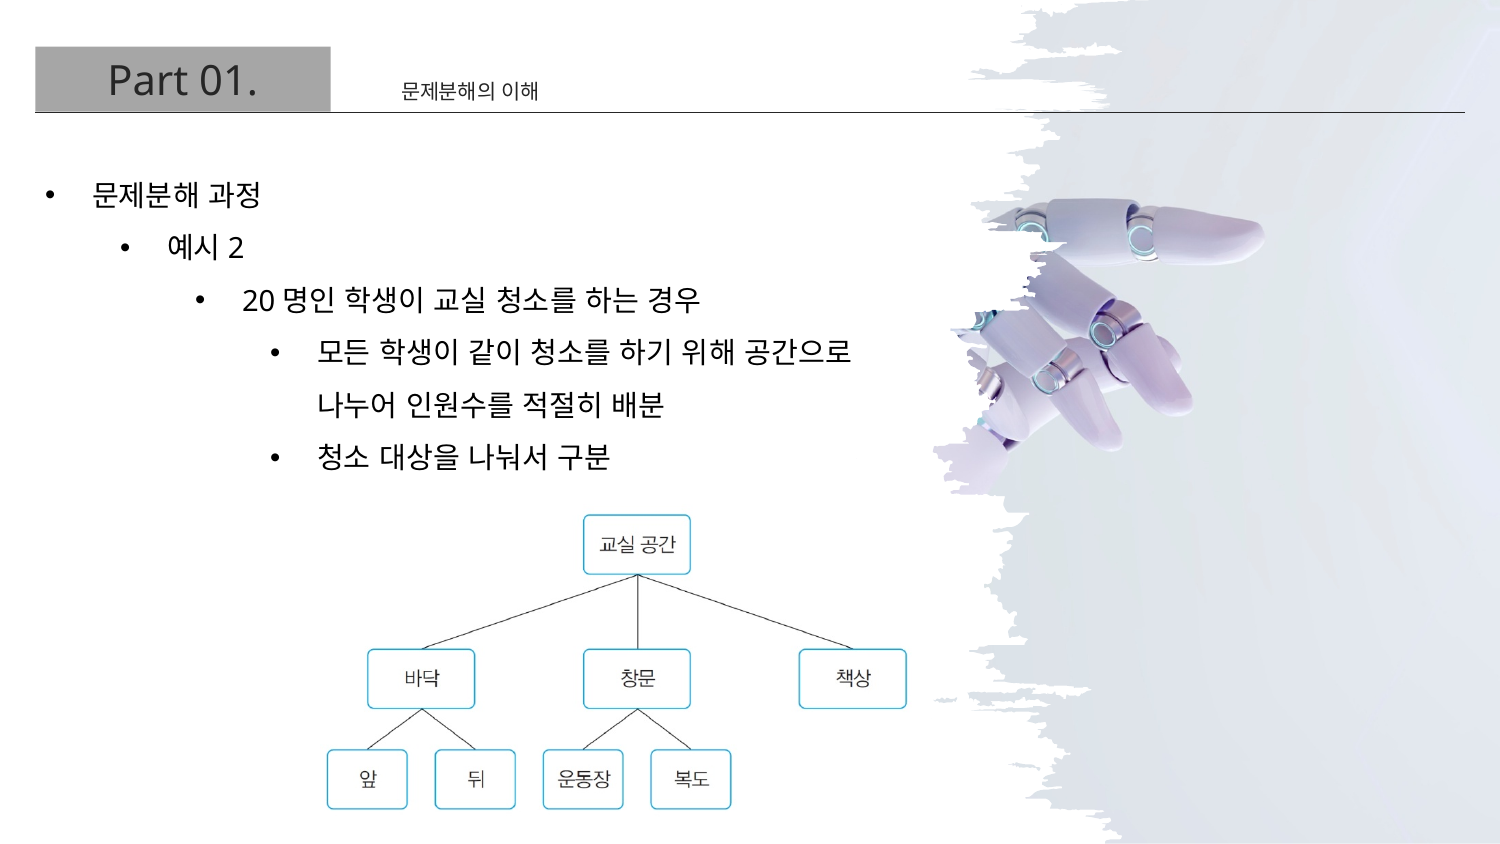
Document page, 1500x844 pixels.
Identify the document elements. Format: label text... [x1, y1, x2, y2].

text_box 문제분해의 이해 [316, 71, 625, 111]
text_box Part 01. [35, 46, 331, 111]
text_box 문제분해 과정 예시2 20명인 학생이 교실 청소를 하는 경우 모든 학생이 같이 청소를 하기 위해 공간으로 나누어 인원수를 적절히 배분 청소 대상을 나눠서 구분 [30, 152, 850, 482]
picture [319, 0, 1500, 844]
